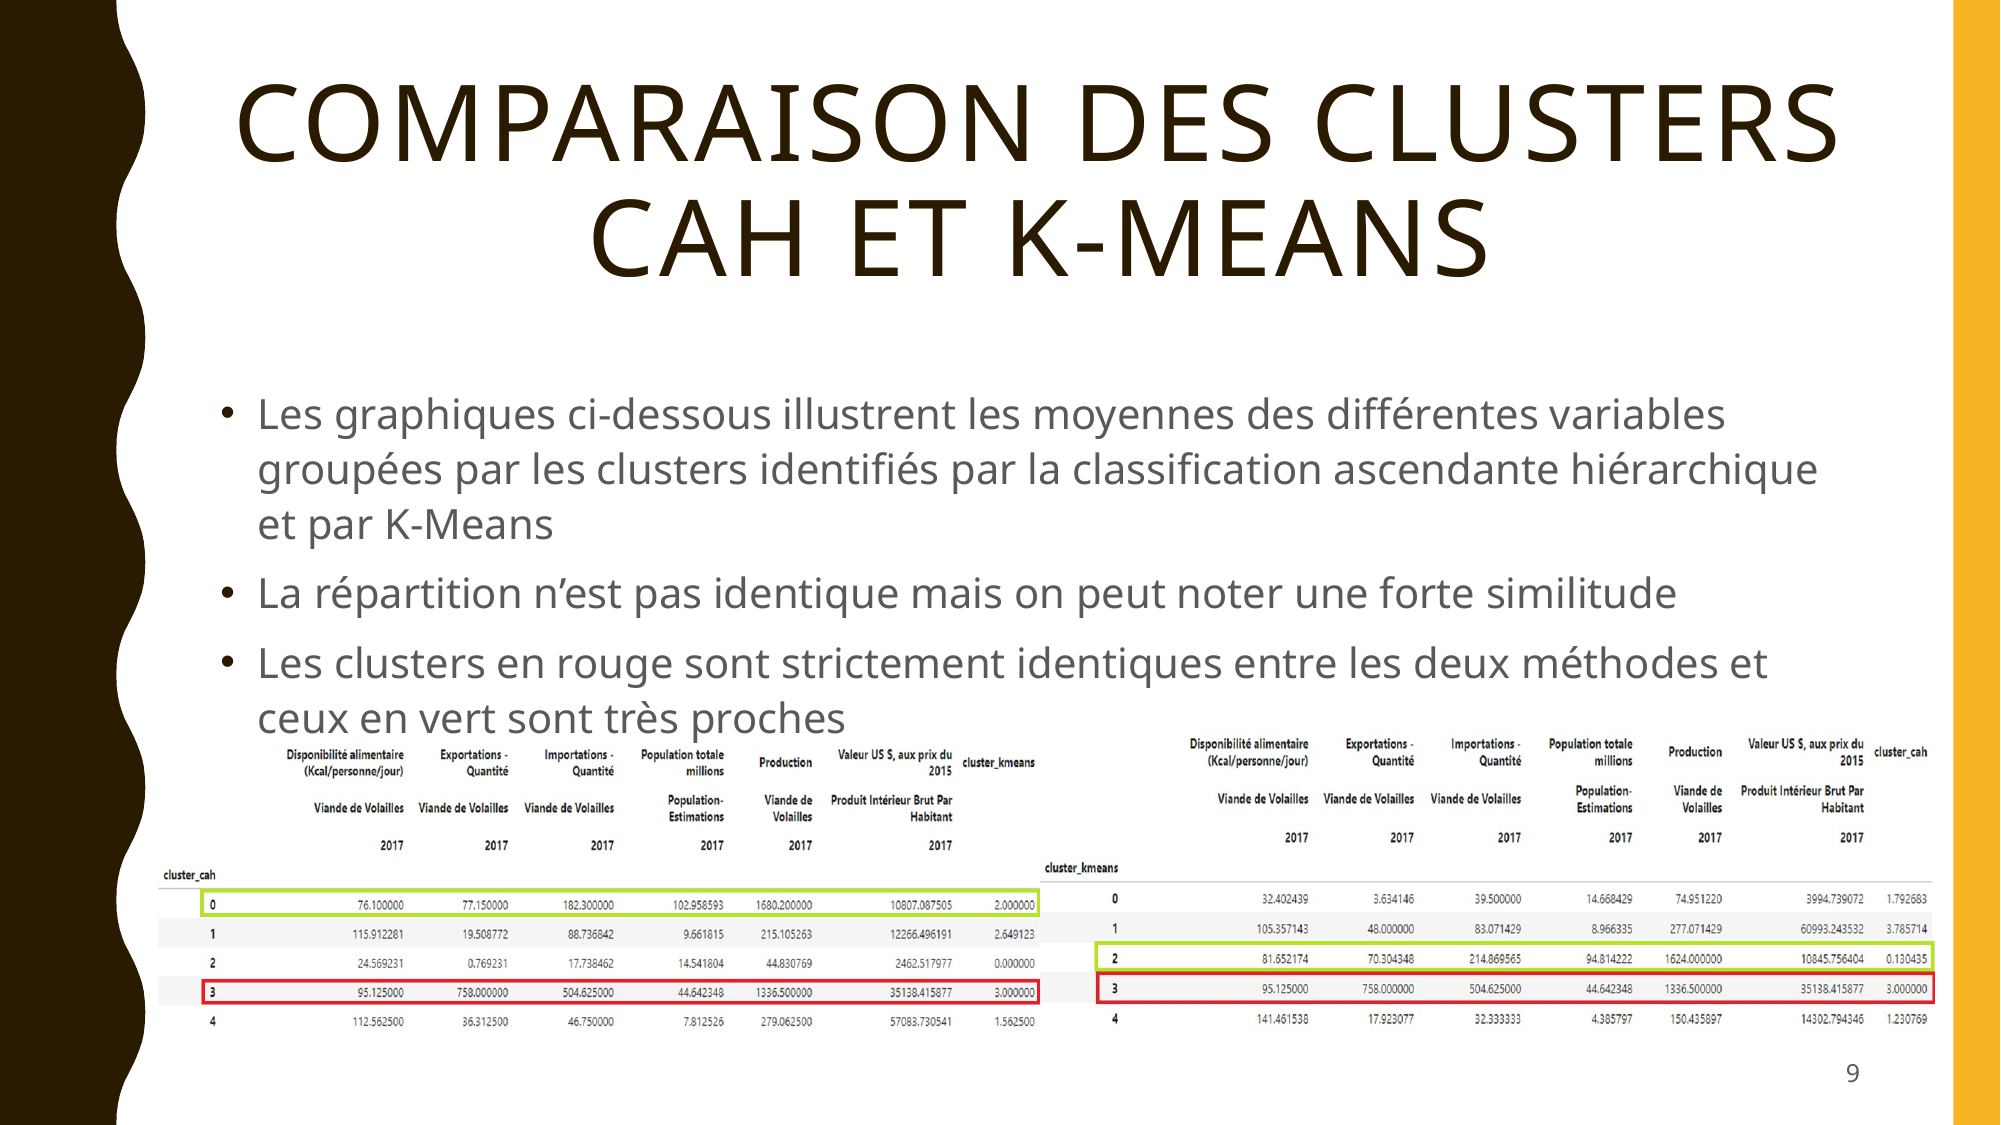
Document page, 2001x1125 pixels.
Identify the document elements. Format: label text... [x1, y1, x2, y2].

title COMPARAISON DES CLUSTERS CAH ET K-Means [205, 62, 1875, 308]
picture [153, 731, 1935, 1046]
slide_number 9 [1412, 1045, 1875, 1103]
list Les graphiques ci-dessous illustrent les moyennes des différentes variables groupées par les clusters identifiés par la classification ascendante hiérarchique et par K-Means La répartition n’est pas identique mais on peut noter une forte similitude Les clusters en rouge sont strictement identiques entre les deux méthodes et ceux en vert sont très proches [205, 375, 1875, 747]
